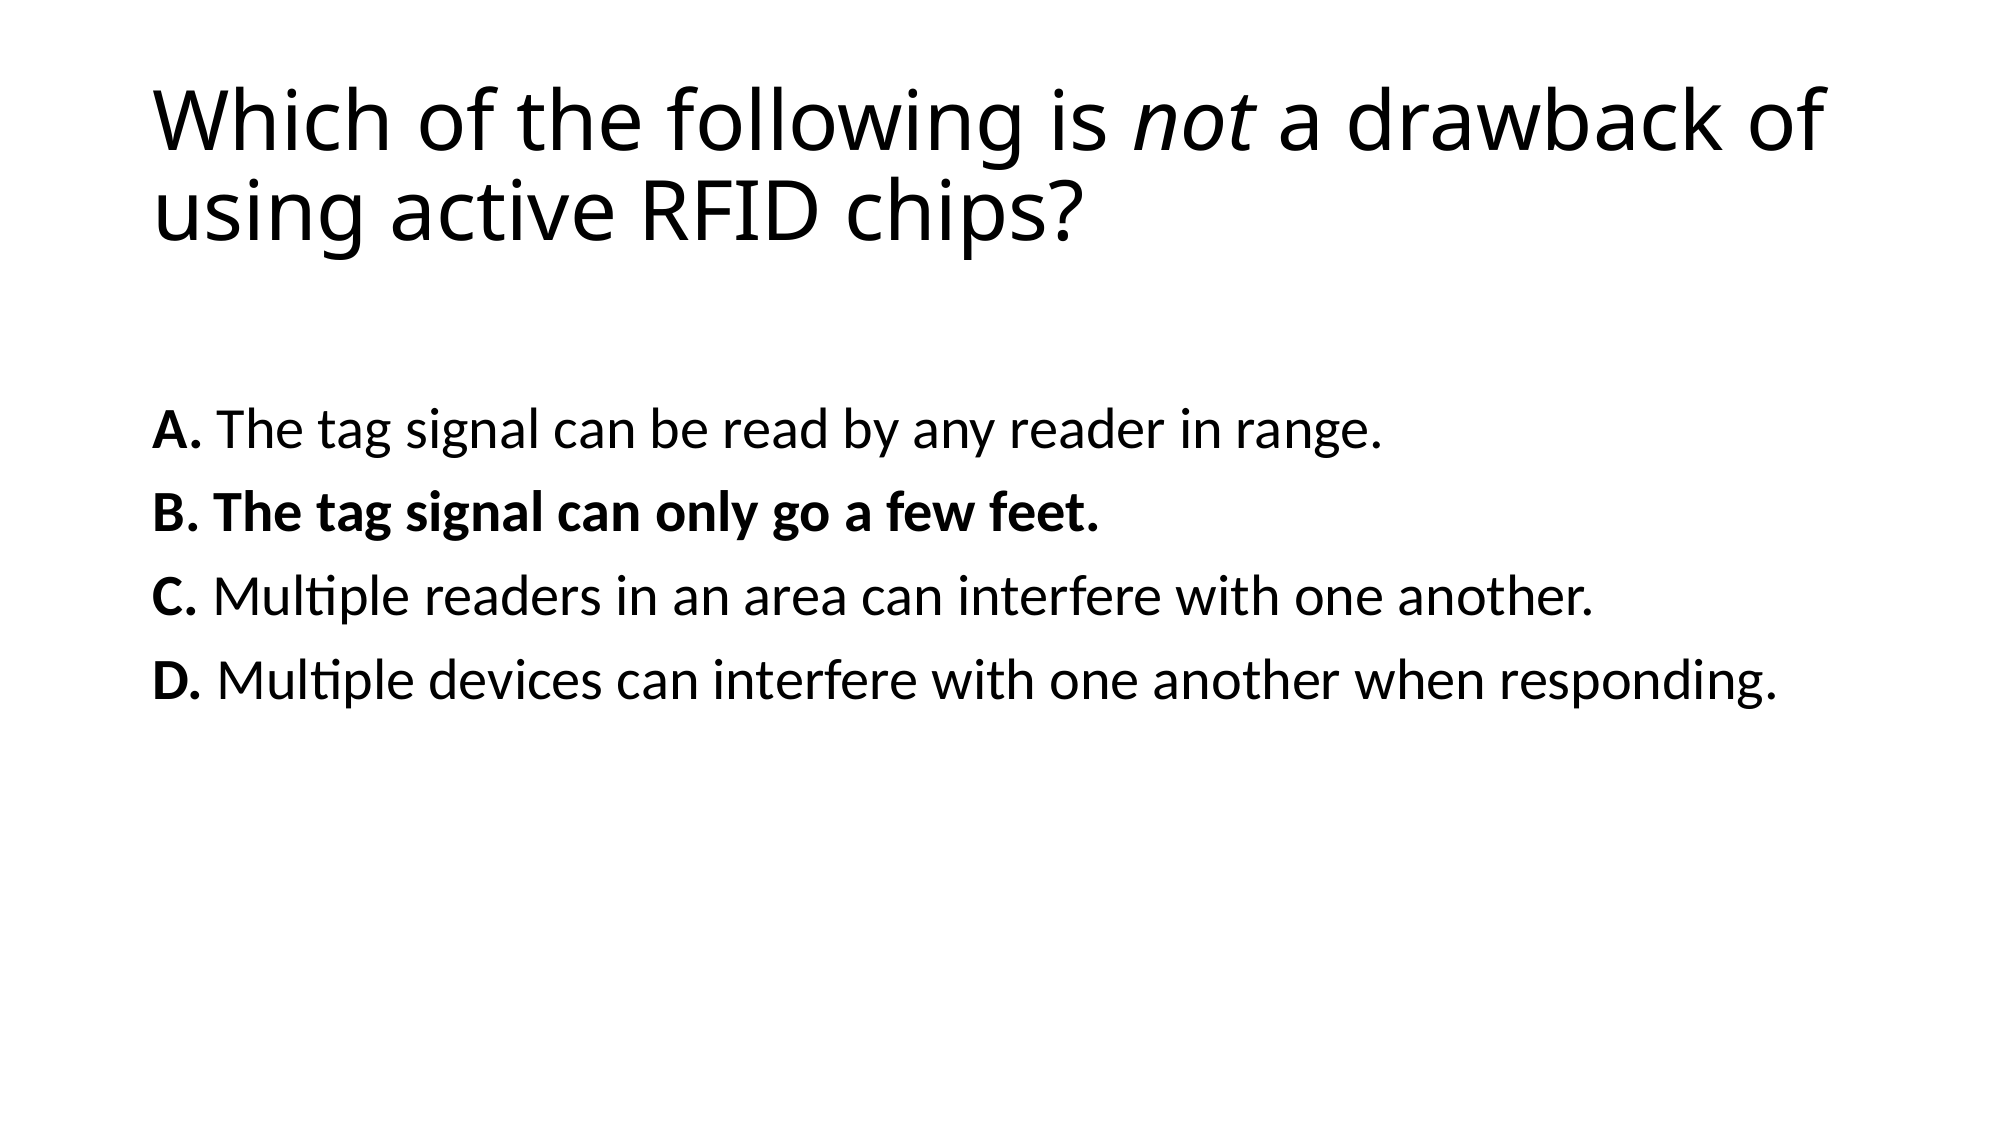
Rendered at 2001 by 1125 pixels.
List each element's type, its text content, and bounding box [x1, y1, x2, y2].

list A. The tag signal can be read by any reader in range. B. The tag signal can only go a few feet. C. Multiple readers in an area can interfere with one another. D. Multiple devices can interfere with one another when responding. [137, 299, 1863, 1014]
title Which of the following is not a drawback of using active RFID chips? [137, 59, 1863, 278]
